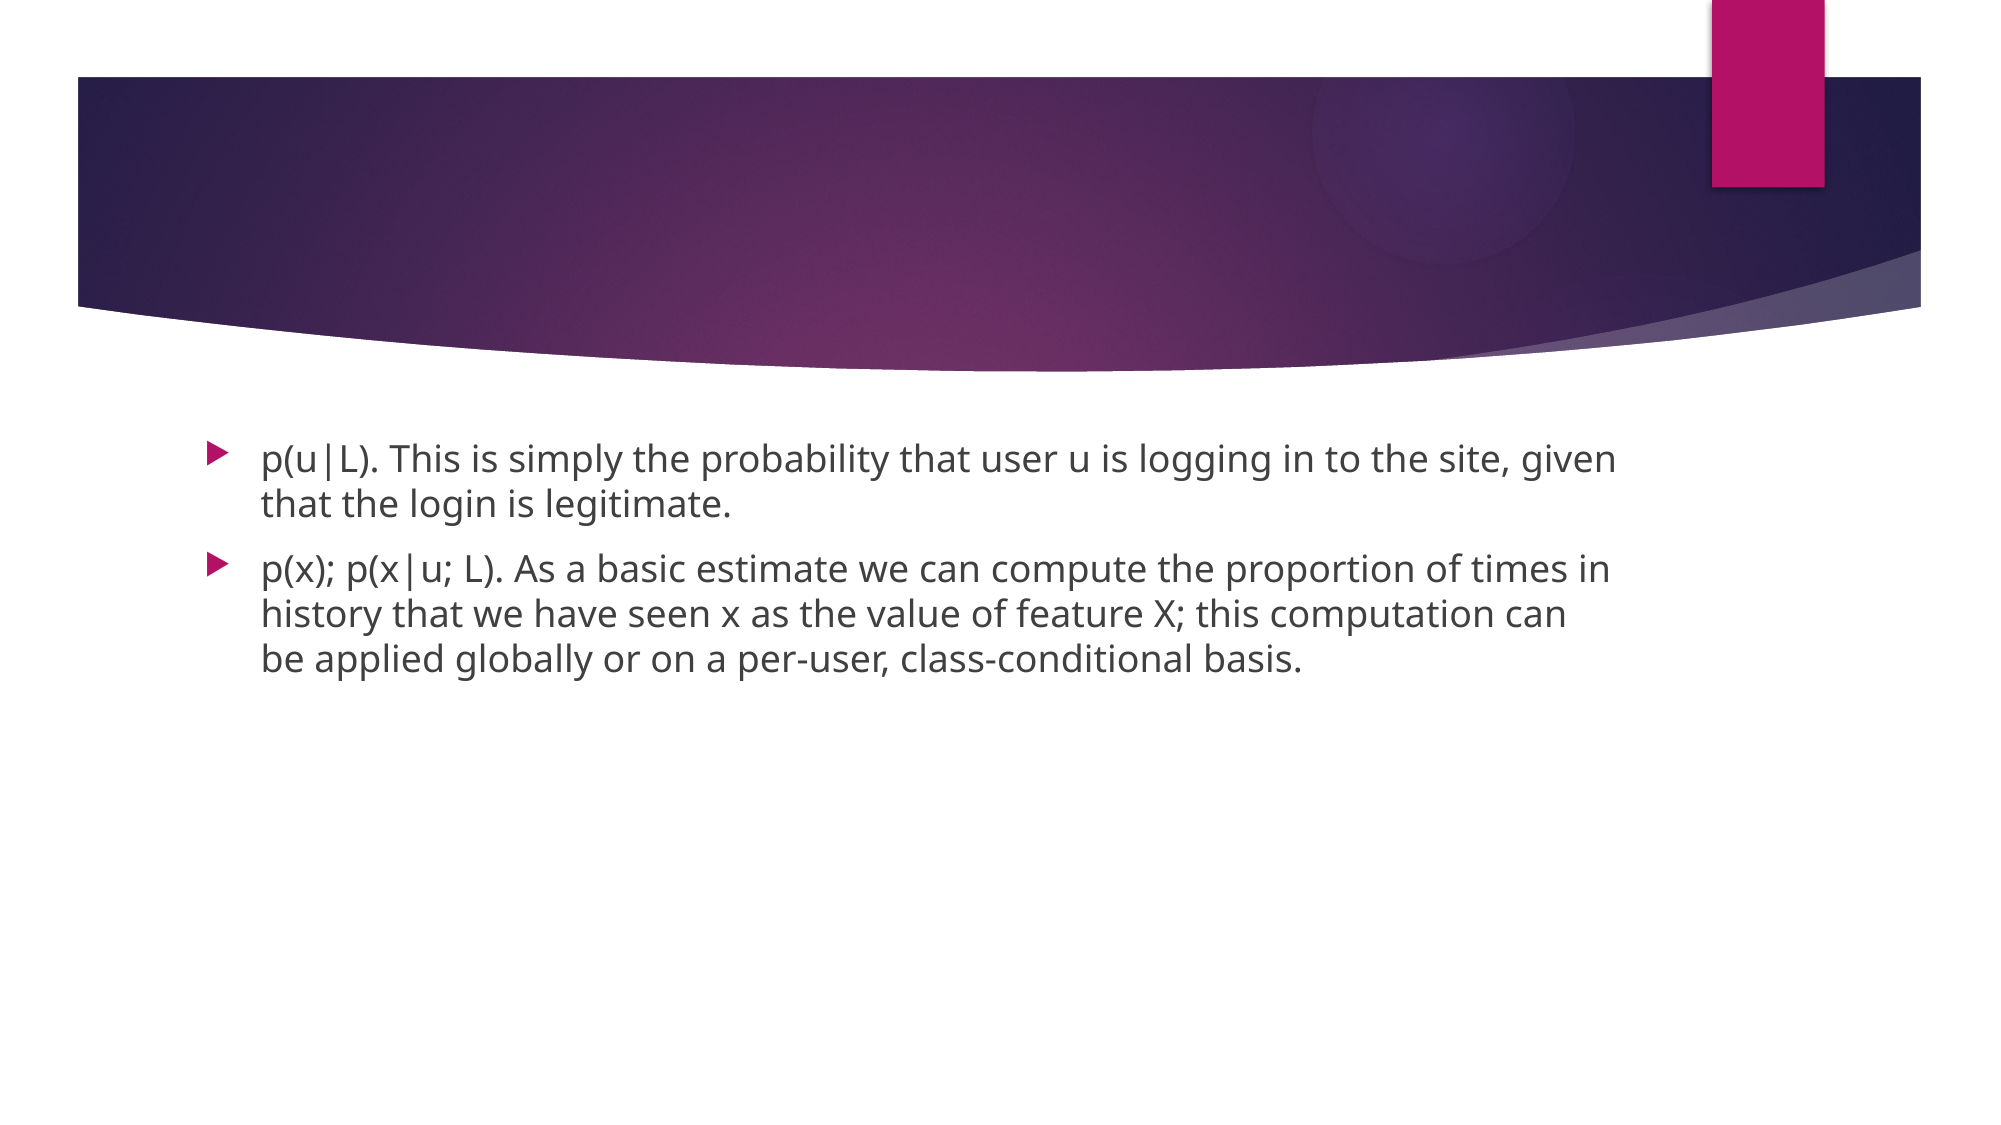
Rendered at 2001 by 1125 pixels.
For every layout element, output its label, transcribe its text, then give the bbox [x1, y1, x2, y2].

list p(u|L). This is simply the probability that user u is logging in to the site, given that the login is legitimate. p(x); p(x|u; L). As a basic estimate we can compute the proportion of times in history that we have seen x as the value of feature X; this computation can be applied globally or on a per-user, class-conditional basis. [189, 427, 1638, 988]
